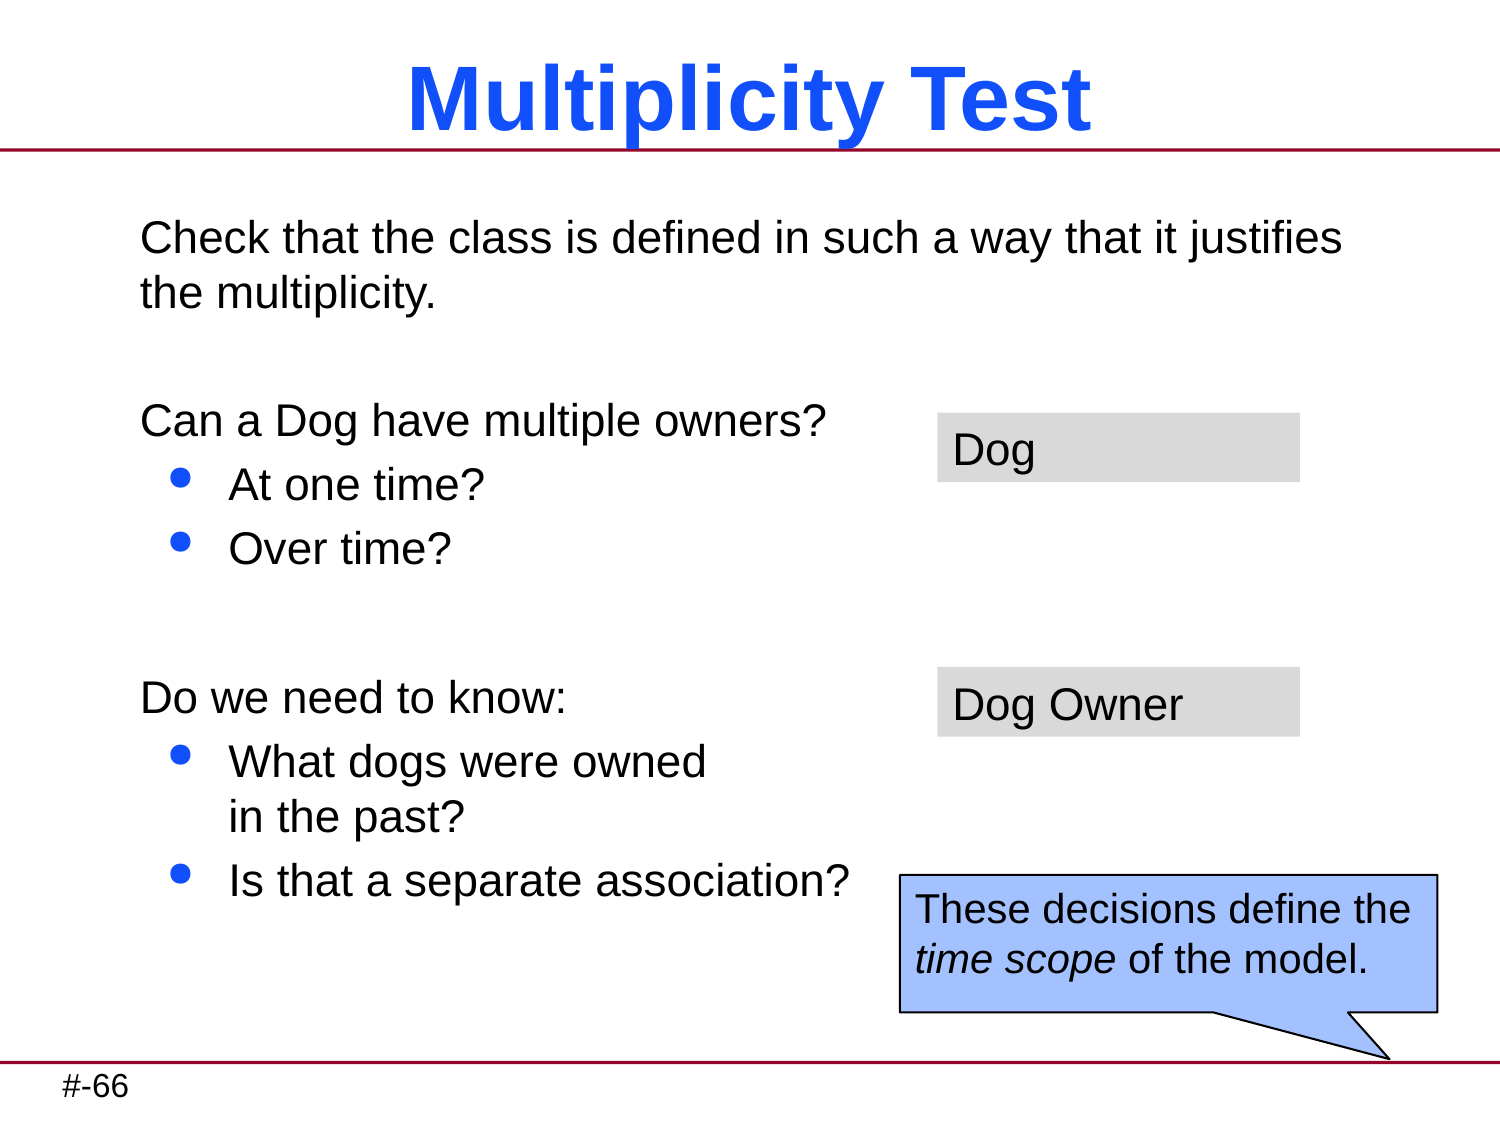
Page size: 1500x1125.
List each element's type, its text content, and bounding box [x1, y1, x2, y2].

title Multiplicity Test [24, 36, 1476, 151]
list Check that the class is defined in such a way that it justifies the multiplicity. Can a Dog have multiple owners? At one time? Over time? Do we need to know: What dogs were owned in the past? Is that a separate association? [124, 199, 1451, 1039]
text_box Dog [937, 412, 1300, 483]
text_box Dog Owner [937, 666, 1300, 737]
text_box These decisions define the time scope of the model. [899, 874, 1438, 1060]
